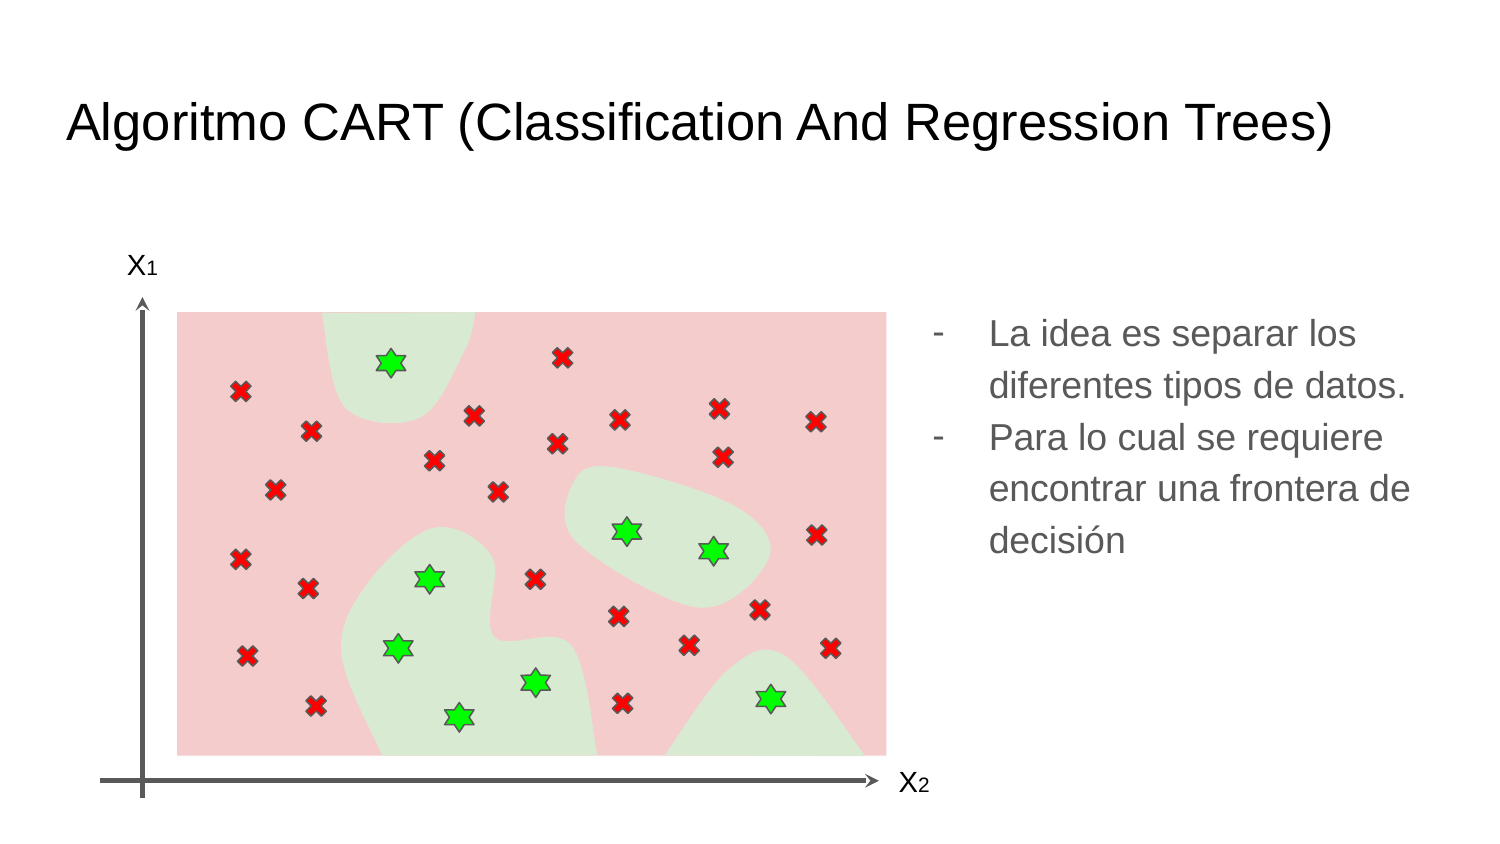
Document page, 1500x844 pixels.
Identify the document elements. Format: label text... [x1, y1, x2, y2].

text_box [664, 649, 866, 757]
text_box [230, 381, 251, 402]
text_box [806, 524, 827, 546]
text_box [820, 638, 841, 659]
text_box [805, 411, 827, 432]
text_box [712, 447, 734, 468]
text_box [306, 695, 327, 717]
text_box [301, 421, 322, 442]
text_box [520, 667, 551, 698]
text_box [547, 433, 568, 454]
text_box [552, 347, 573, 368]
text_box [709, 398, 730, 419]
text_box [612, 693, 633, 714]
text_box [612, 516, 642, 547]
text_box [230, 549, 251, 570]
text_box [488, 481, 509, 503]
text_box [608, 606, 629, 627]
title Algoritmo CART (Classification And Regression Trees) [51, 72, 1449, 167]
text_box [679, 635, 700, 656]
text_box [265, 479, 286, 501]
list La idea es separar los diferentes tipos de datos. Para lo cual se requiere encontrar una frontera de decisión [898, 287, 1449, 781]
text_box [237, 645, 258, 667]
text_box [177, 312, 887, 756]
text_box [564, 466, 771, 608]
text_box X1 [107, 231, 178, 297]
text_box [525, 569, 546, 590]
text_box [424, 450, 445, 471]
text_box [756, 684, 786, 714]
text_box [444, 702, 475, 733]
text_box [698, 536, 729, 566]
text_box [340, 527, 598, 756]
text_box [749, 599, 771, 621]
text_box [609, 409, 631, 431]
text_box [298, 578, 319, 599]
text_box [464, 405, 485, 427]
text_box [376, 348, 406, 378]
text_box [383, 633, 414, 664]
text_box [414, 564, 445, 595]
text_box X2 [878, 747, 950, 813]
text_box [321, 312, 476, 424]
